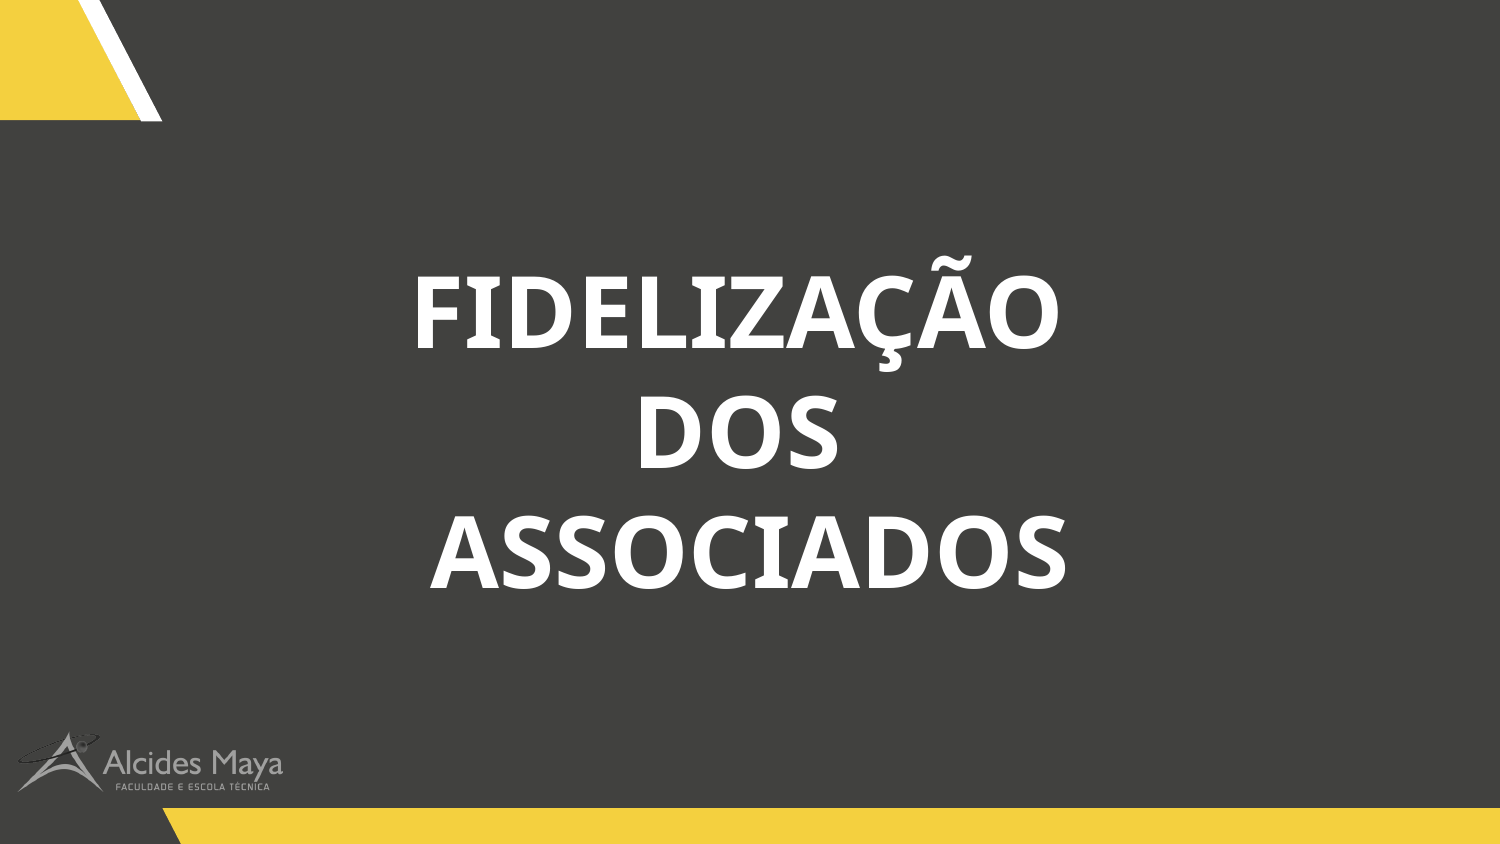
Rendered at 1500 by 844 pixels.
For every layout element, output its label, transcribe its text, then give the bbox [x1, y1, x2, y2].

text_box FIDELIZAÇÃO DOS ASSOCIADOS [232, 233, 1268, 611]
